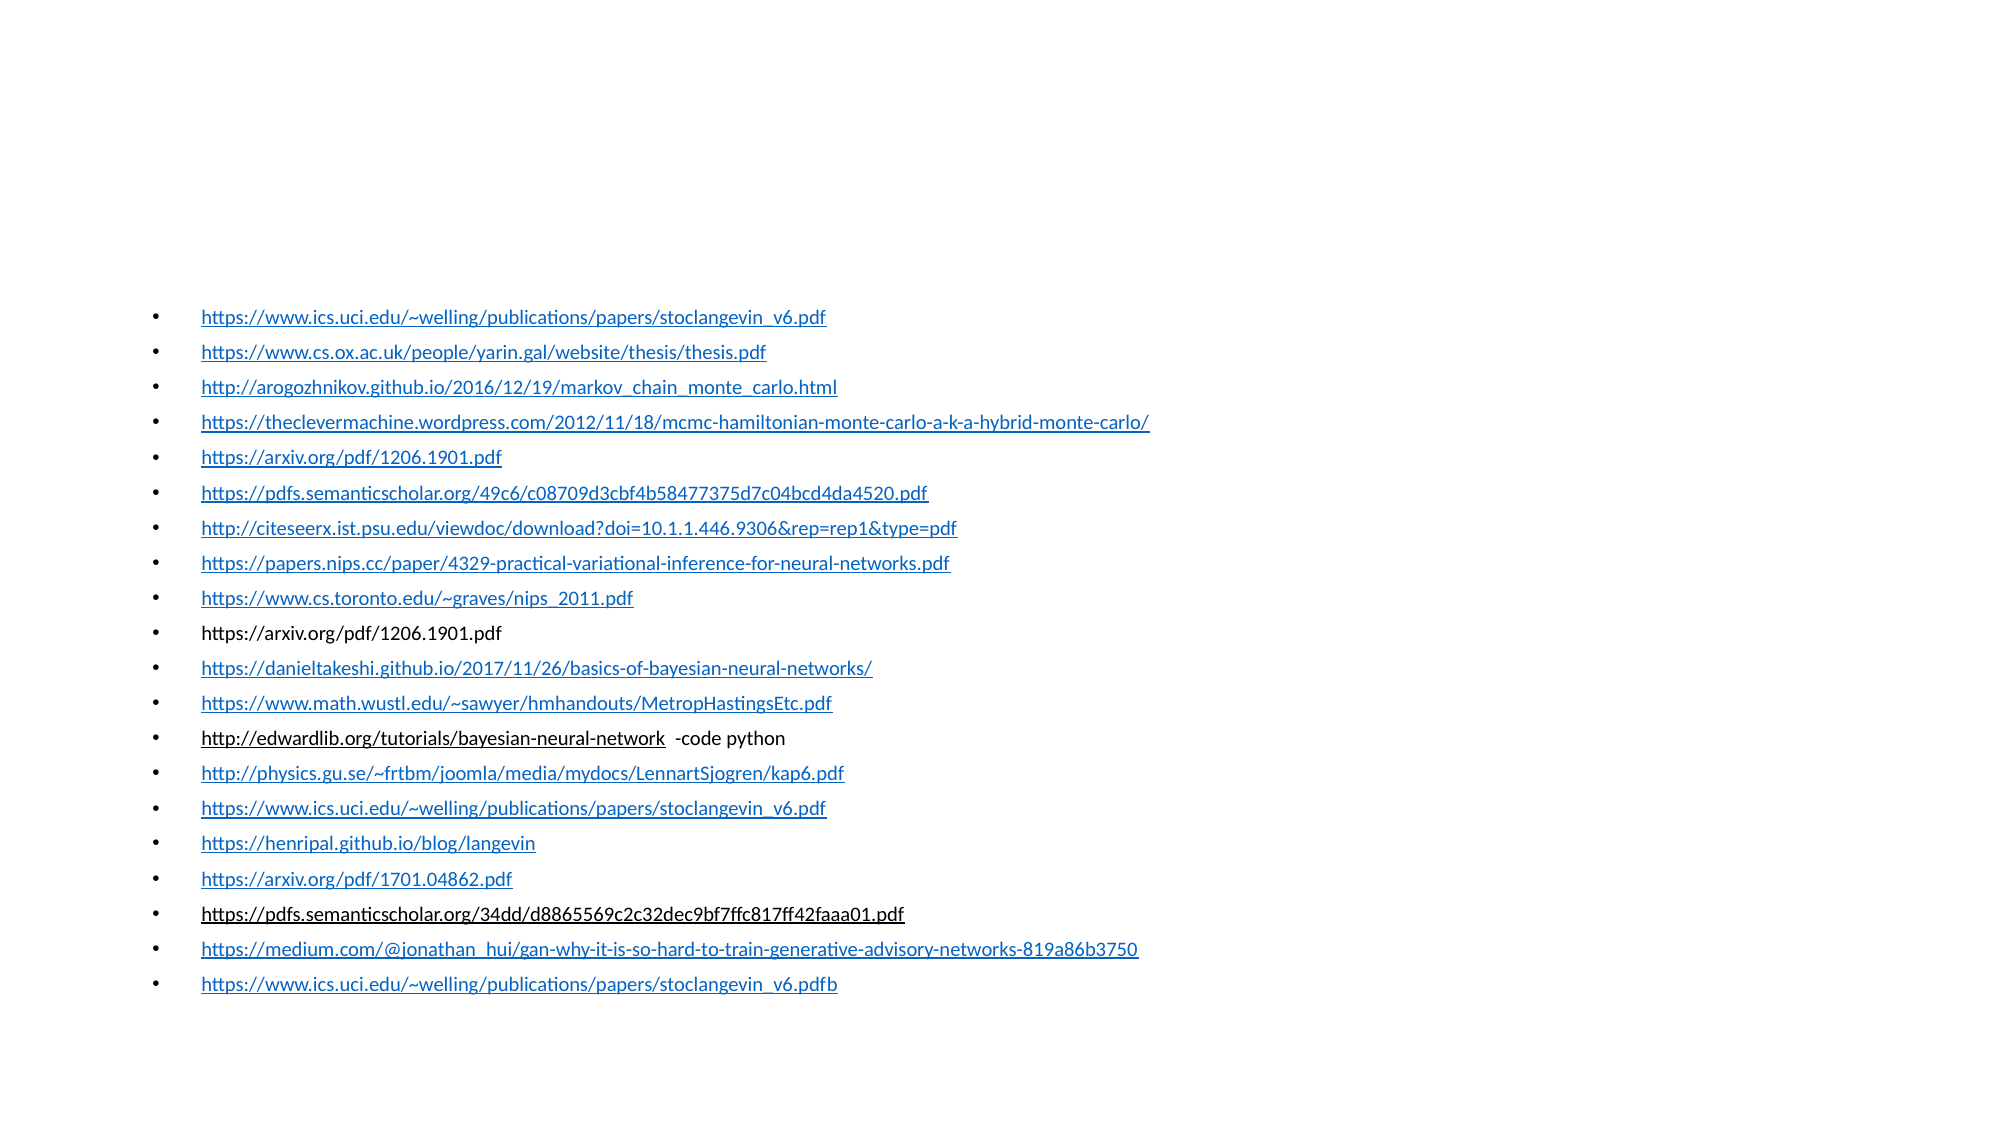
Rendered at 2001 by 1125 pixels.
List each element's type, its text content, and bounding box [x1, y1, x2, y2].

list https://www.ics.uci.edu/~welling/publications/papers/stoclangevin_v6.pdf https://www.cs.ox.ac.uk/people/yarin.gal/website/thesis/thesis.pdf http://arogozhnikov.github.io/2016/12/19/markov_chain_monte_carlo.html https://theclevermachine.wordpress.com/2012/11/18/mcmc-hamiltonian-monte-carlo-a-k-a-hybrid-monte-carlo/ https://arxiv.org/pdf/1206.1901.pdf https://pdfs.semanticscholar.org/49c6/c08709d3cbf4b58477375d7c04bcd4da4520.pdf http://citeseerx.ist.psu.edu/viewdoc/download?doi=10.1.1.446.9306&rep=rep1&type=pdf https://papers.nips.cc/paper/4329-practical-variational-inference-for-neural-networks.pdf https://www.cs.toronto.edu/~graves/nips_2011.pdf https://arxiv.org/pdf/1206.1901.pdf https://danieltakeshi.github.io/2017/11/26/basics-of-bayesian-neural-networks/ https://www.math.wustl.edu/~sawyer/hmhandouts/MetropHastingsEtc.pdf http://edwardlib.org/tutorials/bayesian-neural-network -code python http://physics.gu.se/~frtbm/joomla/media/mydocs/LennartSjogren/kap6.pdf https://www.ics.uci.edu/~welling/publications/papers/stoclangevin_v6.pdf https://henripal.github.io/blog/langevin https://arxiv.org/pdf/1701.04862.pdf https://pdfs.semanticscholar.org/34dd/d8865569c2c32dec9bf7ffc817ff42faaa01.pdf https://medium.com/@jonathan_hui/gan-why-it-is-so-hard-to-train-generative-advisory-networks-819a86b3750 https://www.ics.uci.edu/~welling/publications/papers/stoclangevin_v6.pdfb [137, 299, 1863, 1014]
